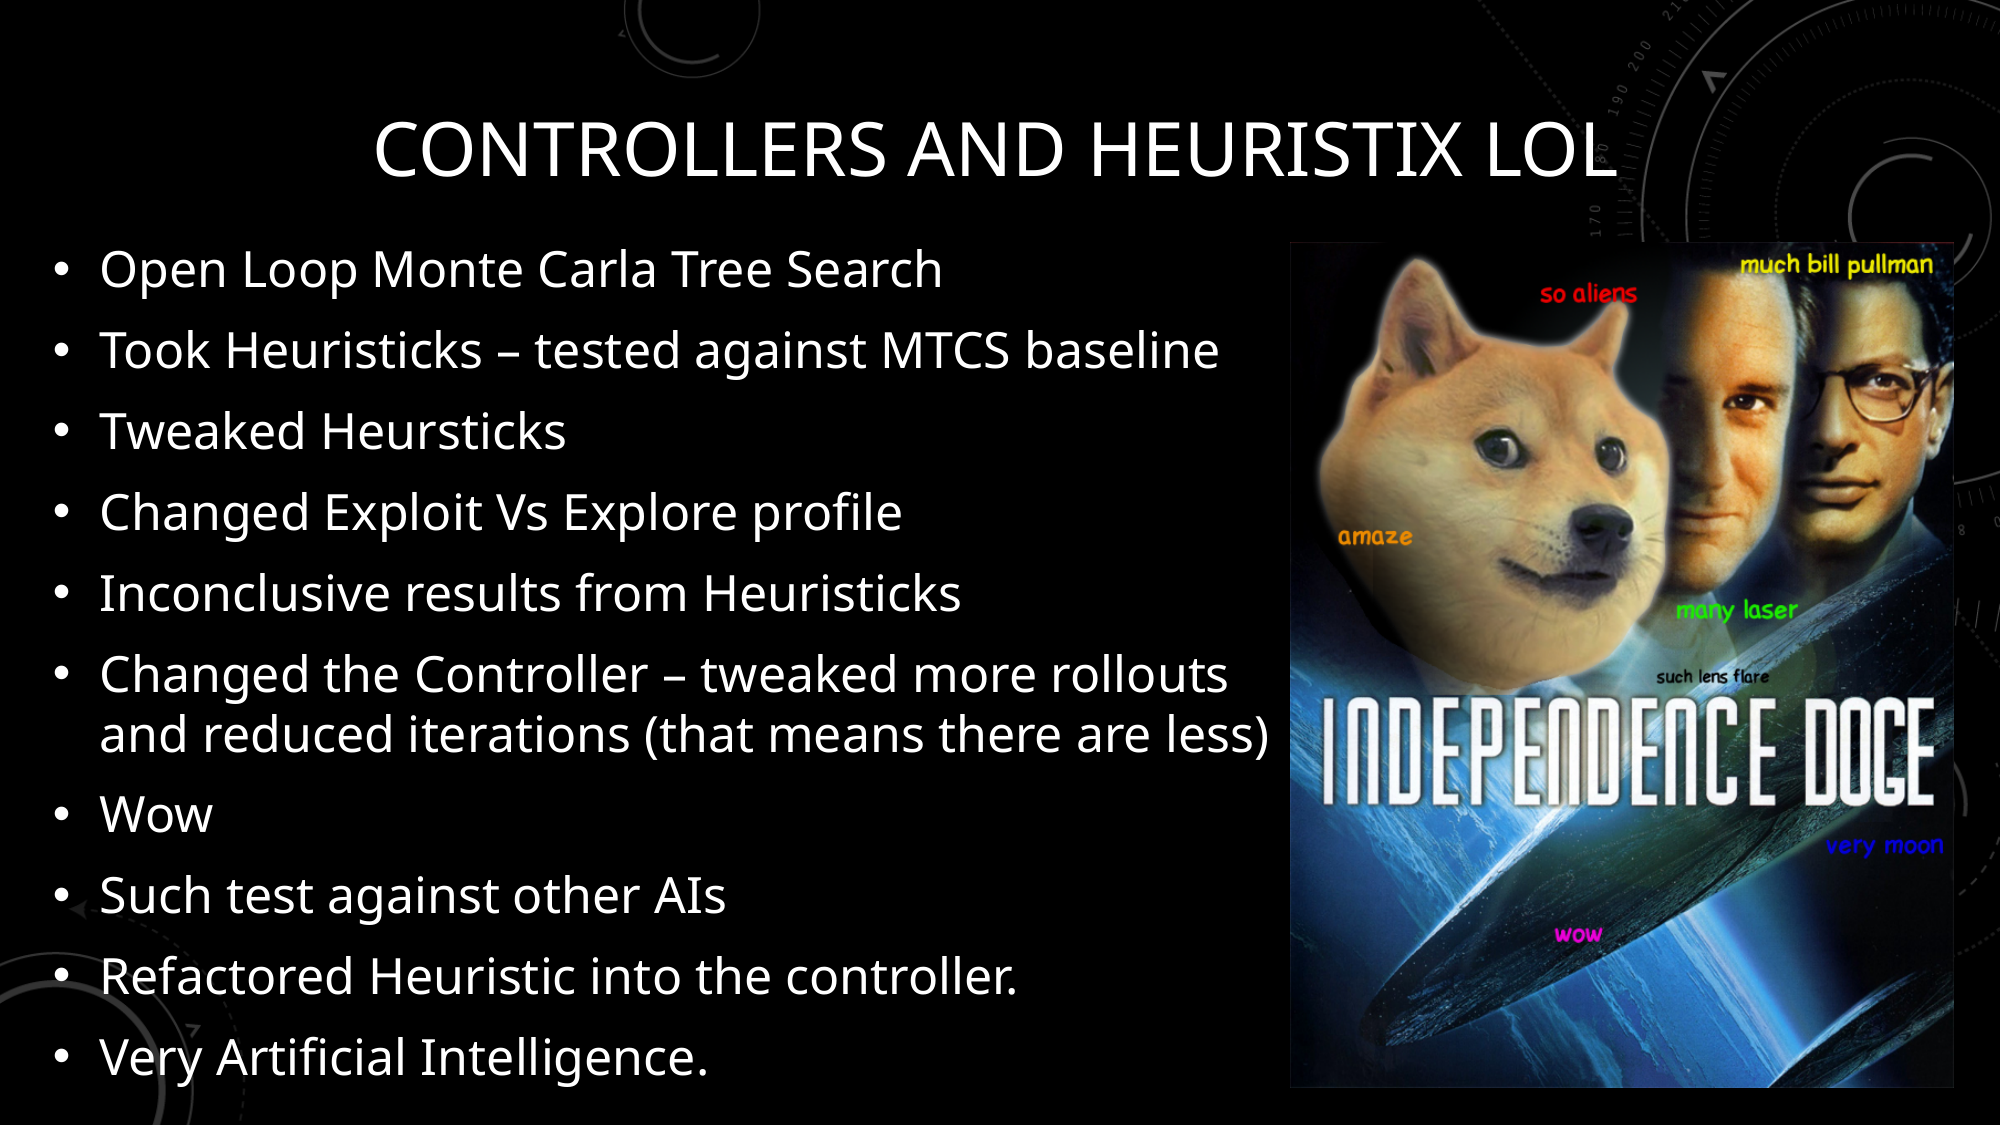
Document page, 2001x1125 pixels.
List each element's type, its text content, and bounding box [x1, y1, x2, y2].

picture [0, 0, 2000, 1125]
list Open Loop Monte Carla Tree Search Took Heuristicks – tested against MTCS baseline Tweaked Heursticks Changed Exploit Vs Explore profile Inconclusive results from Heuristicks Changed the Controller – tweaked more rollouts and reduced iterations (that means there are less) Wow Such test against other AIs Refactored Heuristic into the controller. Very Artificial Intelligence. [37, 230, 1879, 1101]
title controllers and heuristix lol [112, 26, 1879, 230]
